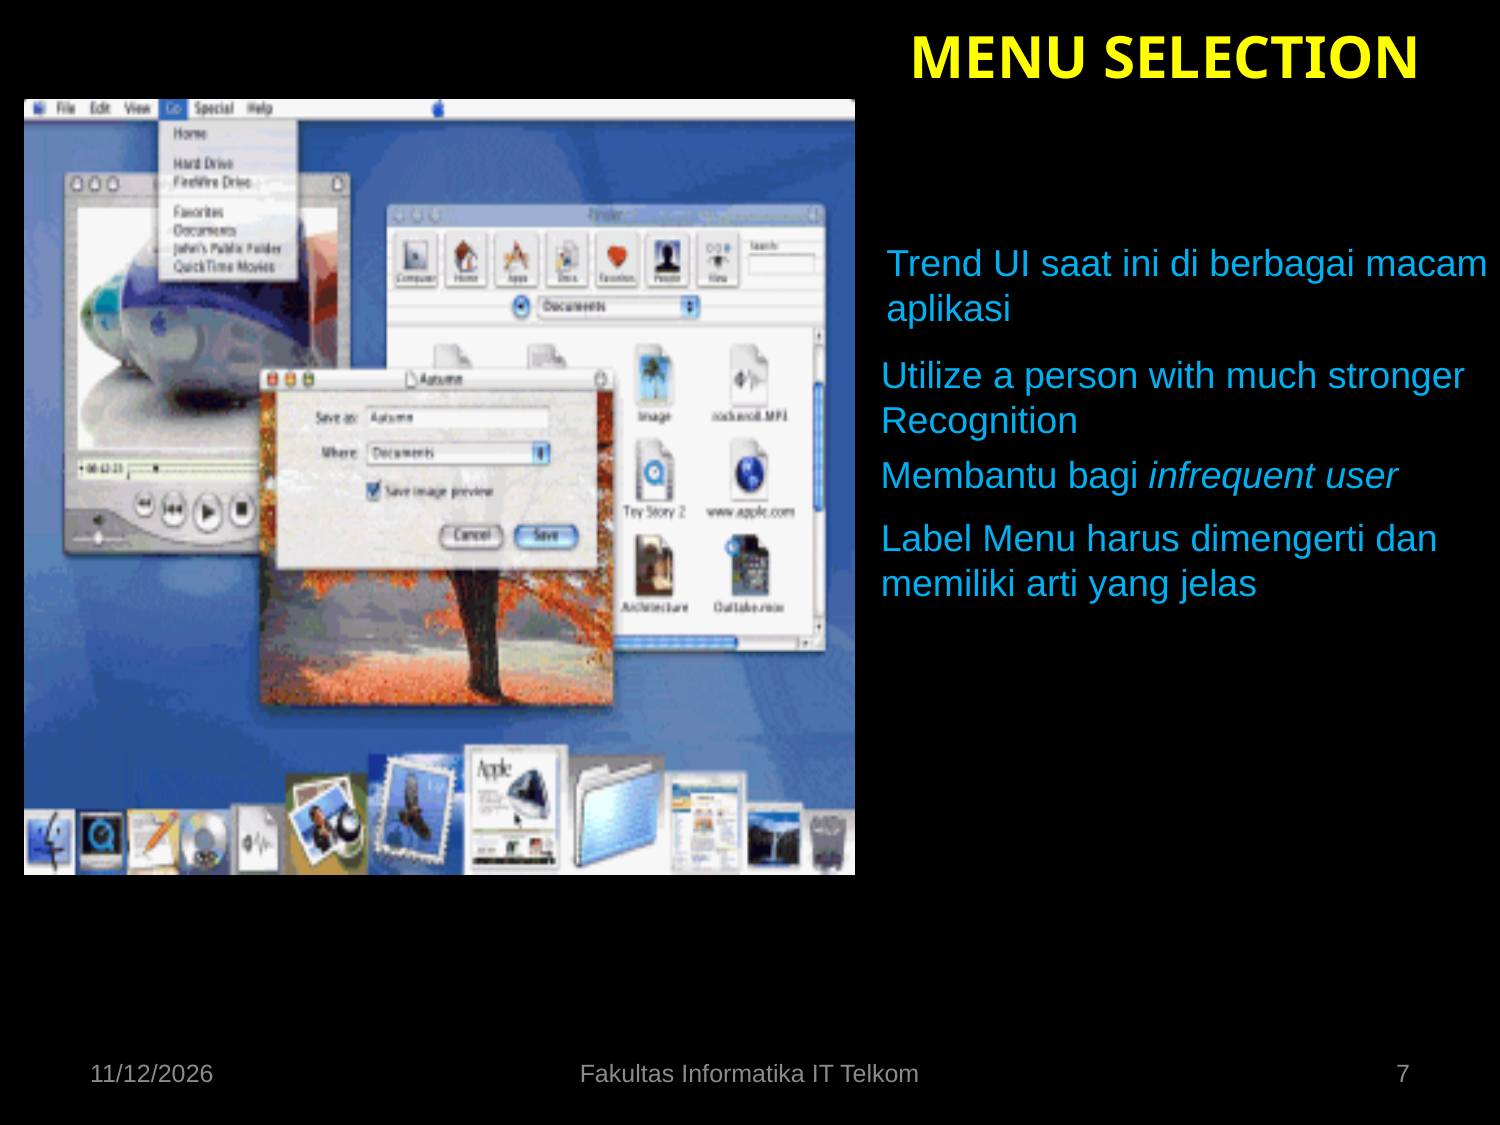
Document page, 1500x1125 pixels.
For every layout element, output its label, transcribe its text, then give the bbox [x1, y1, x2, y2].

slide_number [75, 1042, 425, 1103]
text_box Trend UI saat ini di berbagai macam aplikasi [871, 231, 1500, 337]
picture [24, 99, 855, 876]
footer Fakultas Informatika IT Telkom [512, 1042, 988, 1103]
text_box MENU SELECTION [787, 12, 1500, 98]
text_box Label Menu harus dimengerti dan memiliki arti yang jelas [866, 506, 1464, 612]
slide_number 7 [1074, 1042, 1425, 1103]
text_box Utilize a person with much stronger Recognition [866, 343, 1491, 449]
text_box Membantu bagi infrequent user [865, 443, 1414, 504]
